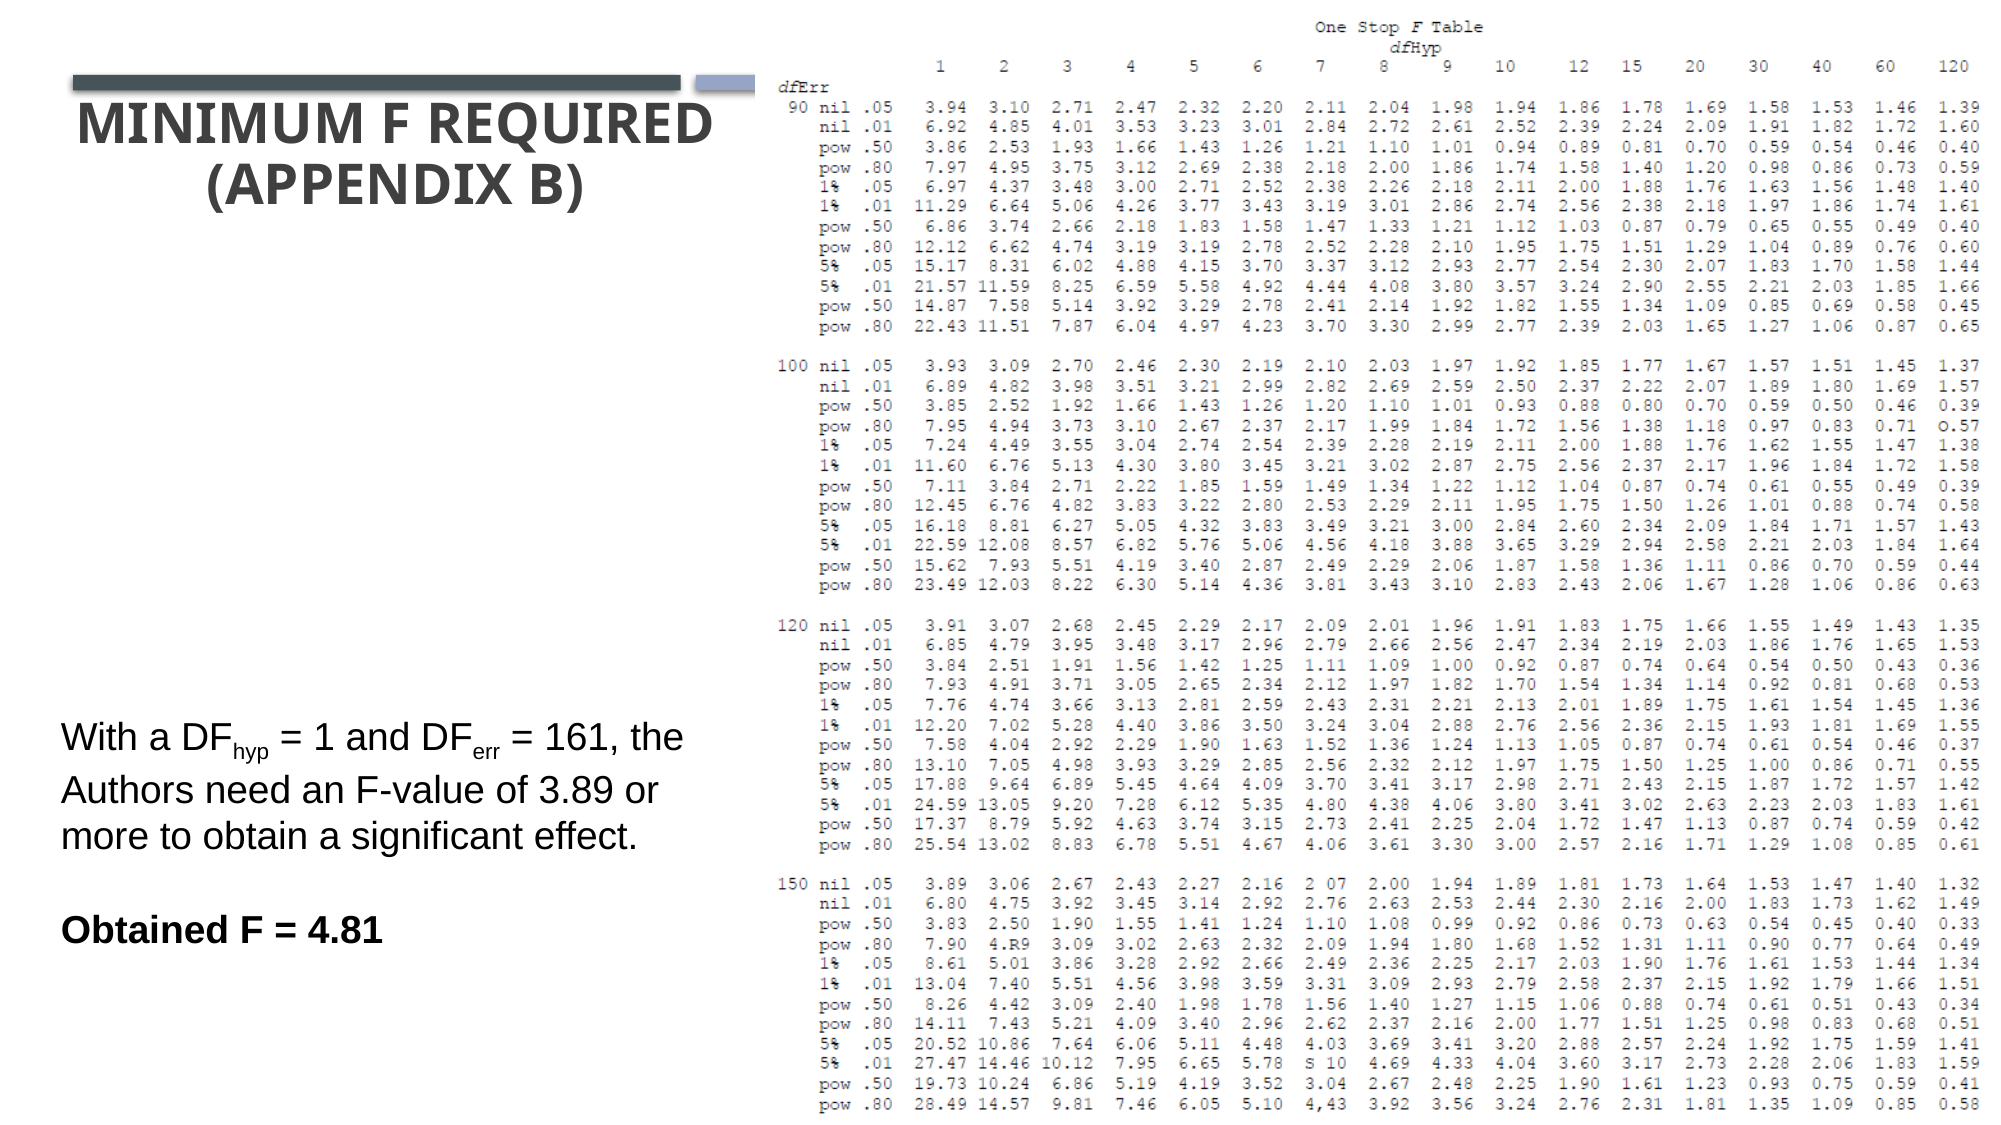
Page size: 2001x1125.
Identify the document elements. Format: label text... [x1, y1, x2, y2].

text_box With a DFhyp = 1 and DFerr = 161, the Authors need an F-value of 3.89 or more to obtain a significant effect. Obtained F = 4.81 [40, 691, 729, 1078]
title Minimum F required (Appendix B) [51, 47, 739, 265]
picture [755, 0, 2000, 1125]
